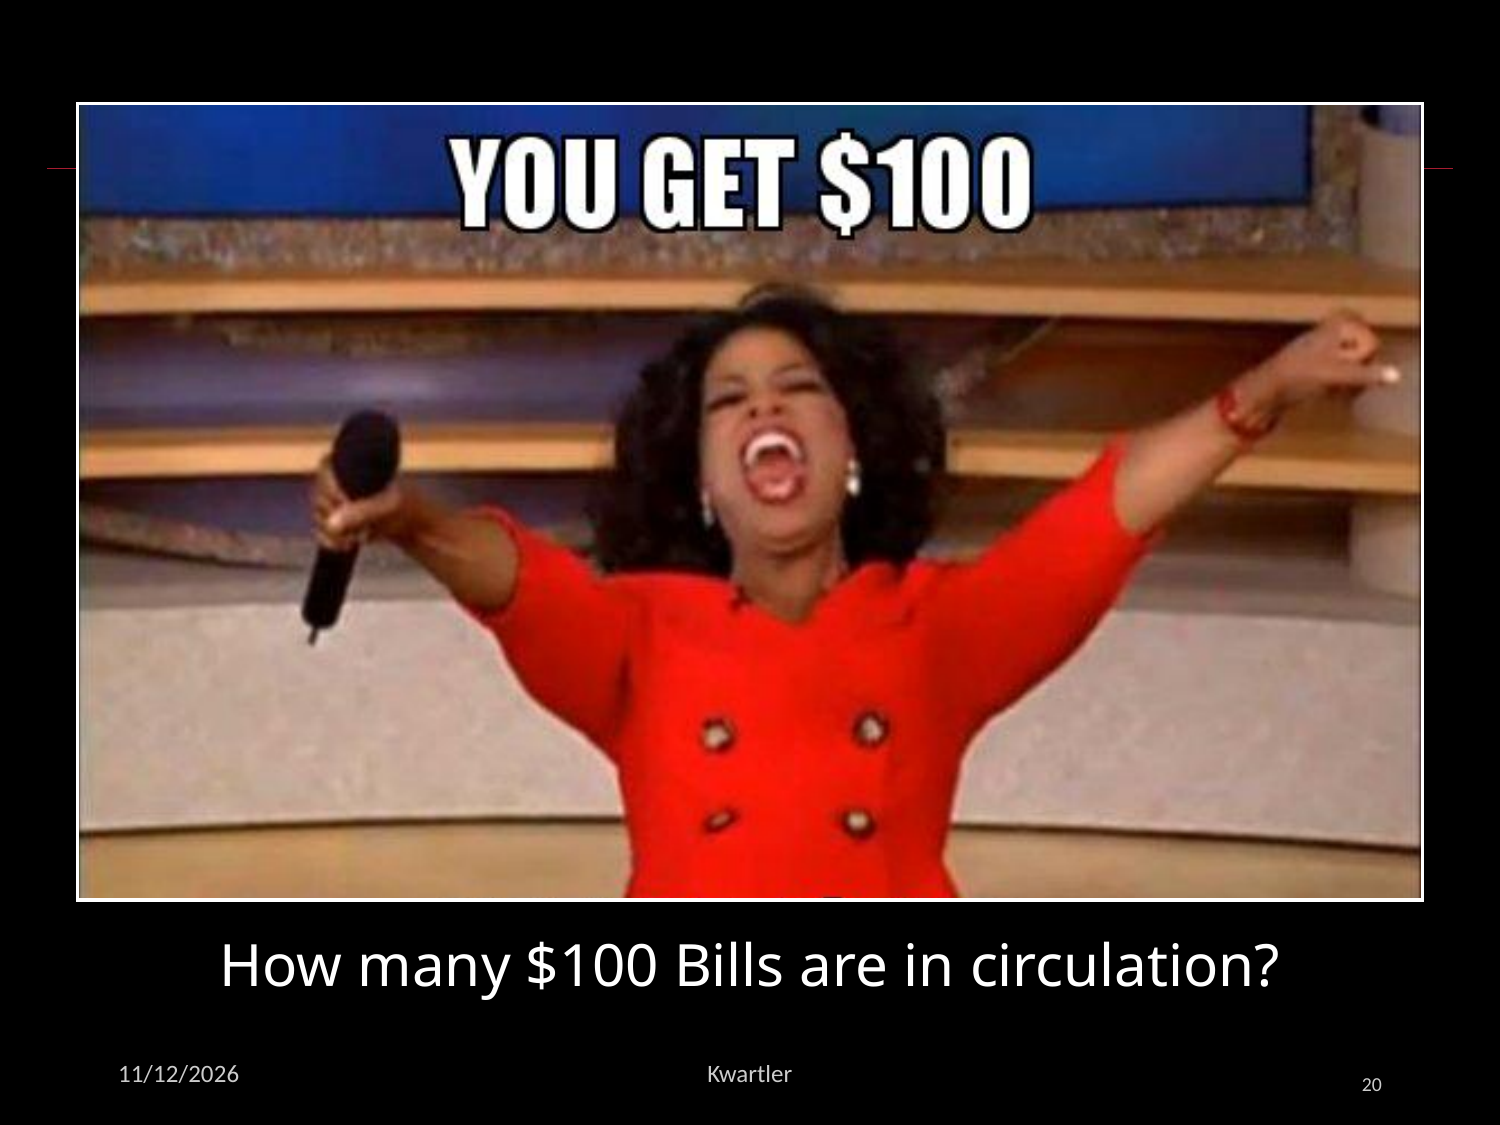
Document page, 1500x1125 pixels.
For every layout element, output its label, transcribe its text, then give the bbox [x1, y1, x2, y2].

picture [78, 104, 1422, 899]
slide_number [103, 1042, 441, 1103]
slide_number 20 [1059, 1042, 1397, 1103]
title How many $100 Bills are in circulation? [78, 914, 1422, 1020]
footer Kwartler [496, 1042, 1004, 1103]
